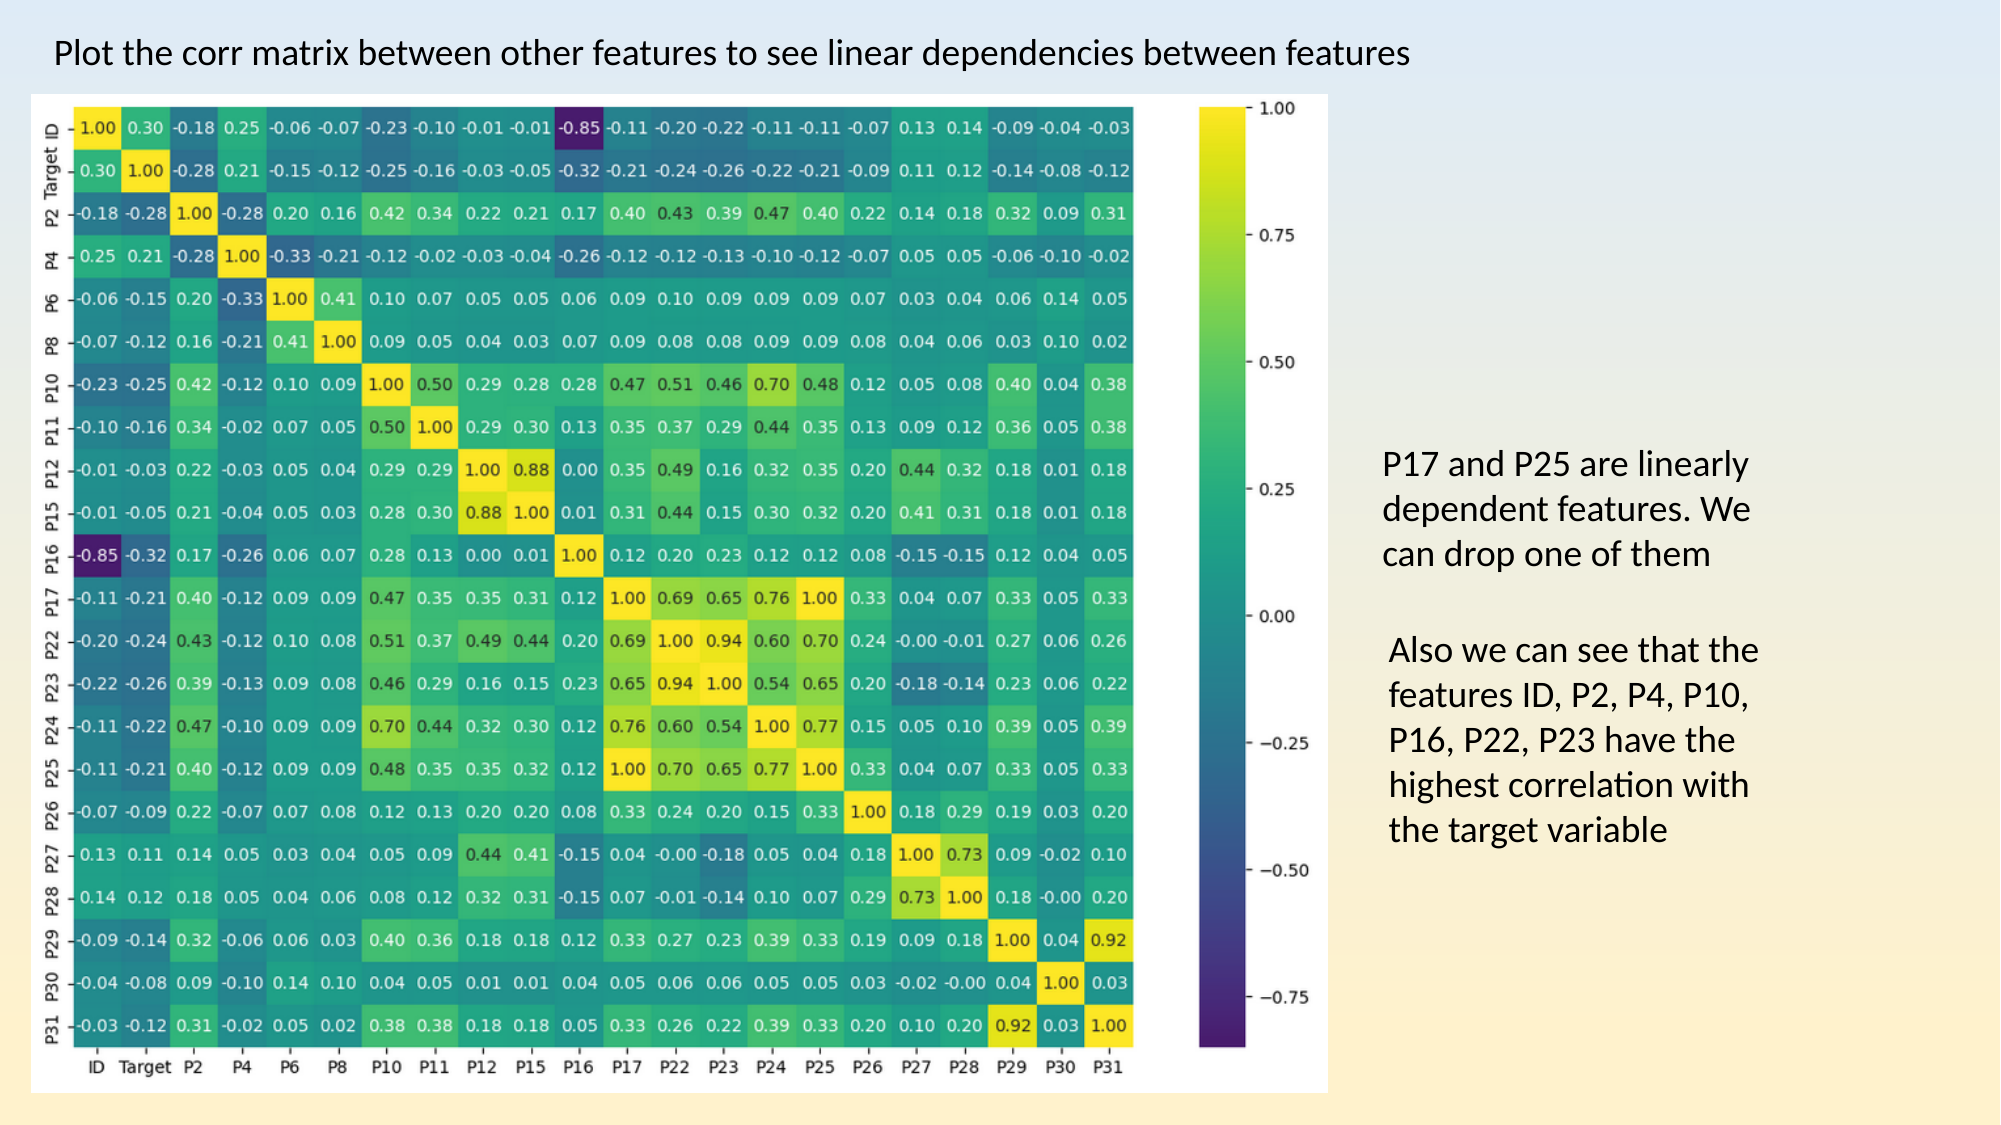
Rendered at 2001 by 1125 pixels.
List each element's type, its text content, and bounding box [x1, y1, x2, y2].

picture [31, 94, 1328, 1093]
text_box Plot the corr matrix between other features to see linear dependencies between features [39, 20, 1428, 80]
text_box Also we can see that the features ID, P2, P4, P10, P16, P22, P23 have the highest correlation with the target variable [1373, 617, 1787, 858]
text_box P17 and P25 are linearly dependent features. We can drop one of them [1367, 431, 1793, 582]
